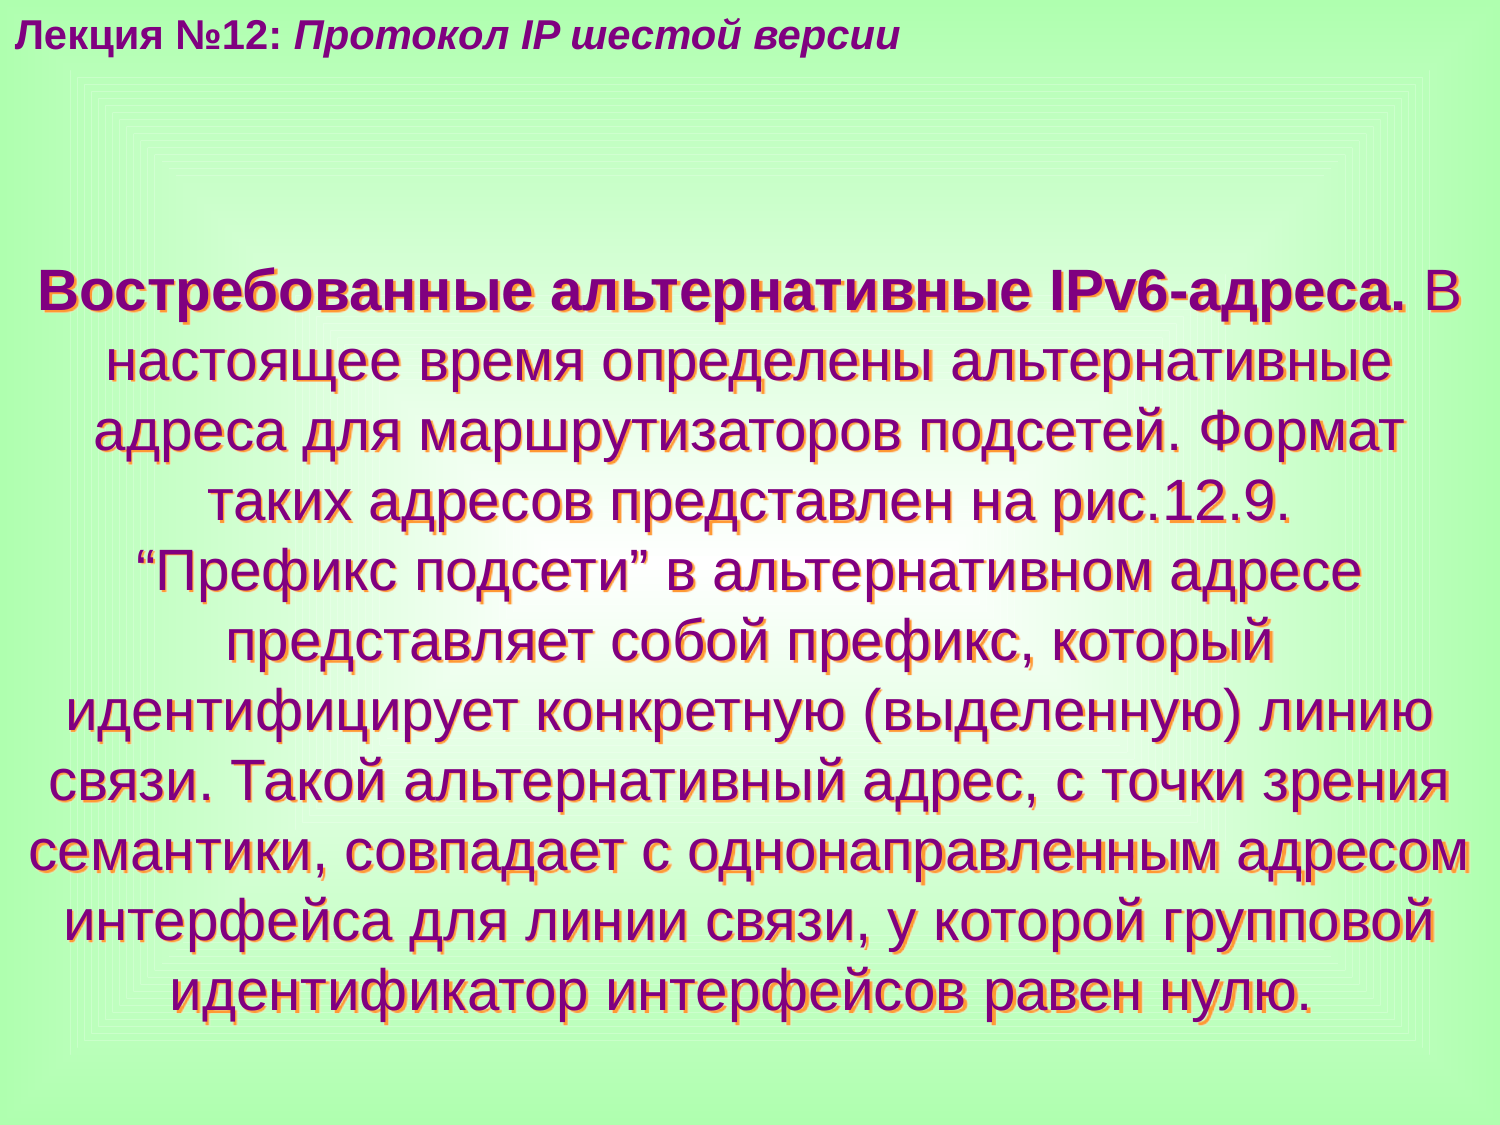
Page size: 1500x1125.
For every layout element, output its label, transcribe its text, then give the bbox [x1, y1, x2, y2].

text_box Востребованные альтернативные IPv6-адреса. В настоящее время определены альтернативные адреса для маршрутизаторов подсетей. Формат таких адресов представлен на рис.12.9. “Префикс подсети” в альтернативном адресе представляет собой префикс, который идентифицирует конкретную (выделенную) линию связи. Такой альтернативный адрес, с точки зрения семантики, совпадает с однонаправленным адресом интерфейса для линии связи, у которой групповой идентификатор интерфейсов равен нулю. [0, 245, 1500, 1030]
text_box Лекция №12: Протокол IP шестой версии [0, 0, 957, 65]
